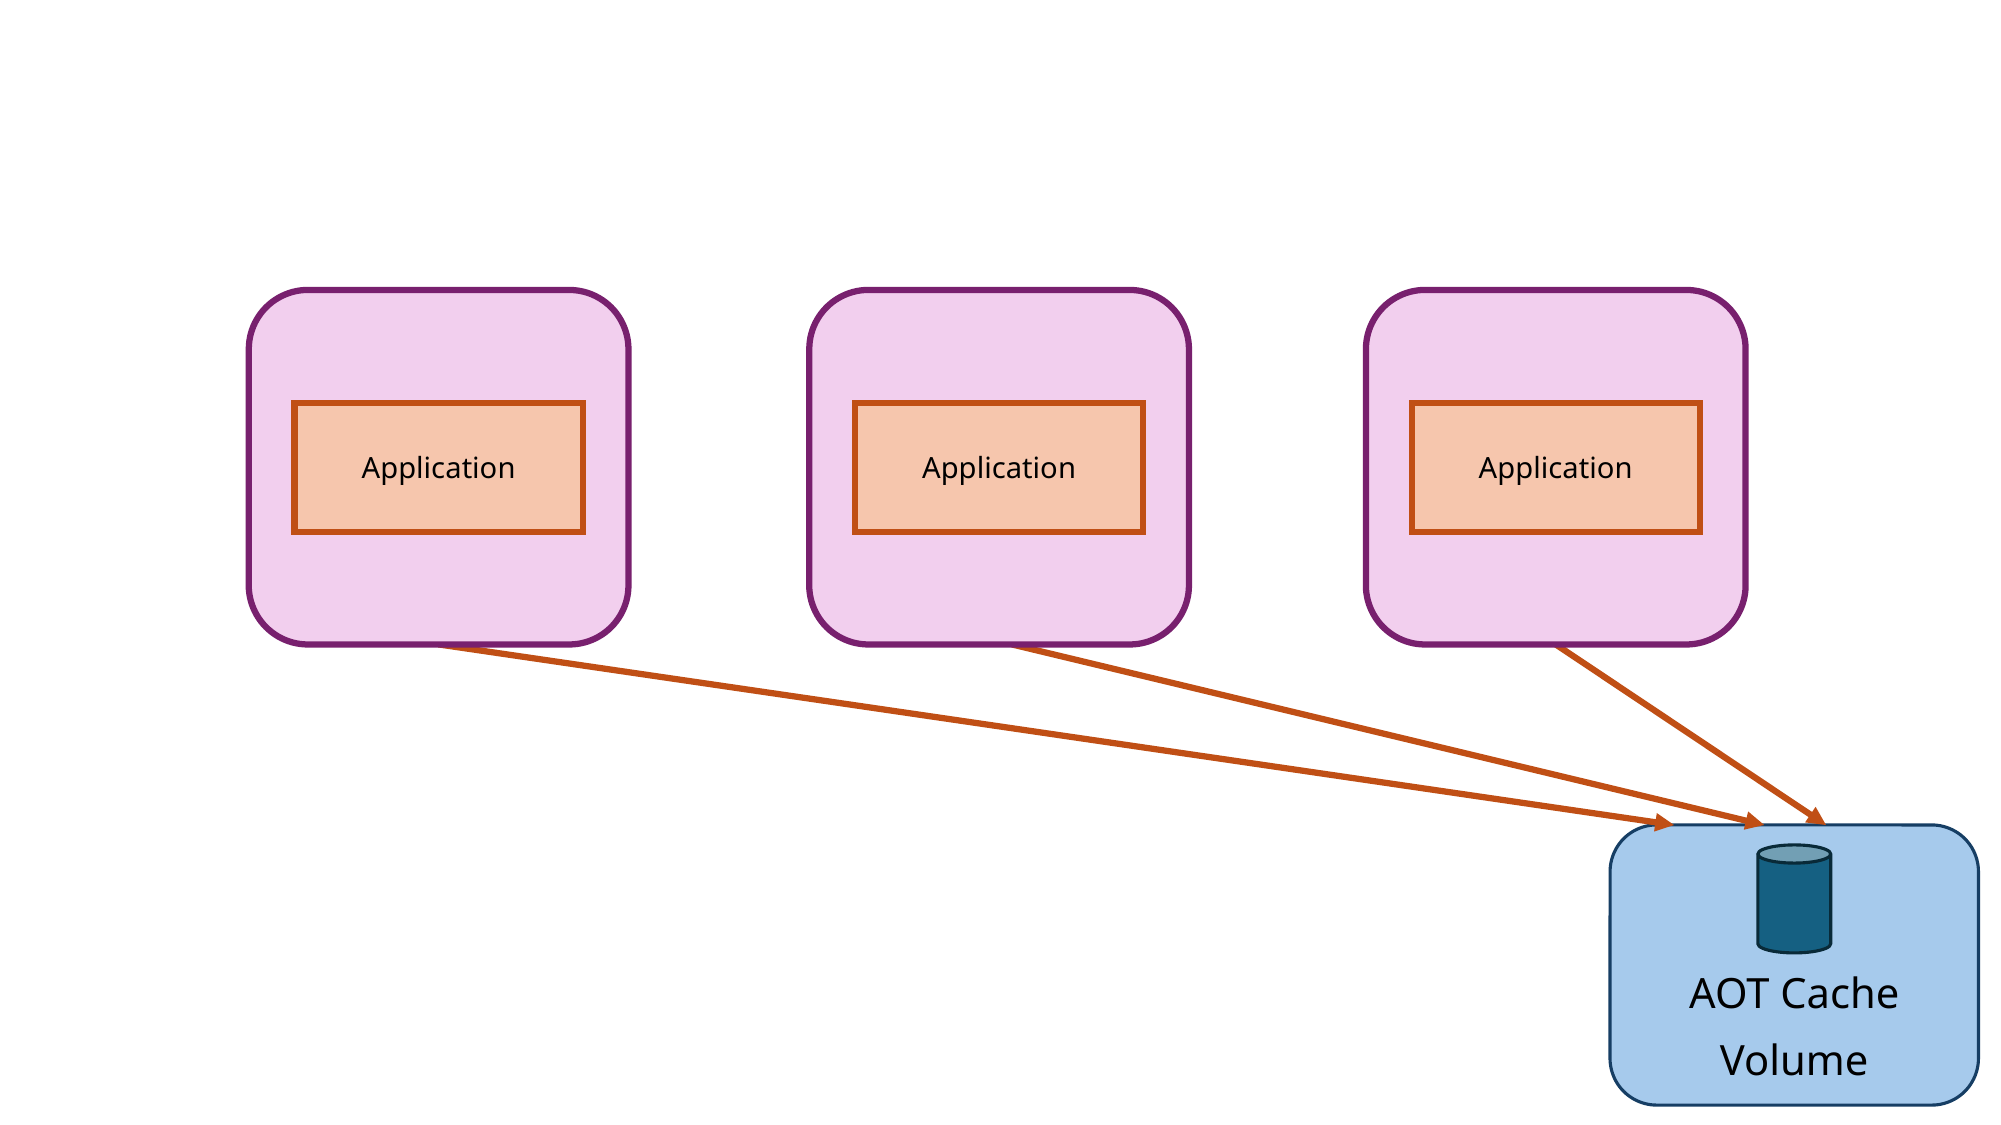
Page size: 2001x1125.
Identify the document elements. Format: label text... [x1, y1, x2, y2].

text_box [808, 289, 1190, 645]
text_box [1365, 289, 1747, 645]
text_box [1011, 643, 1555, 826]
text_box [438, 643, 1011, 826]
text_box Volume [1608, 823, 1981, 1107]
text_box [1673, 844, 1915, 1026]
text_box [1555, 643, 1827, 826]
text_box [248, 289, 629, 645]
